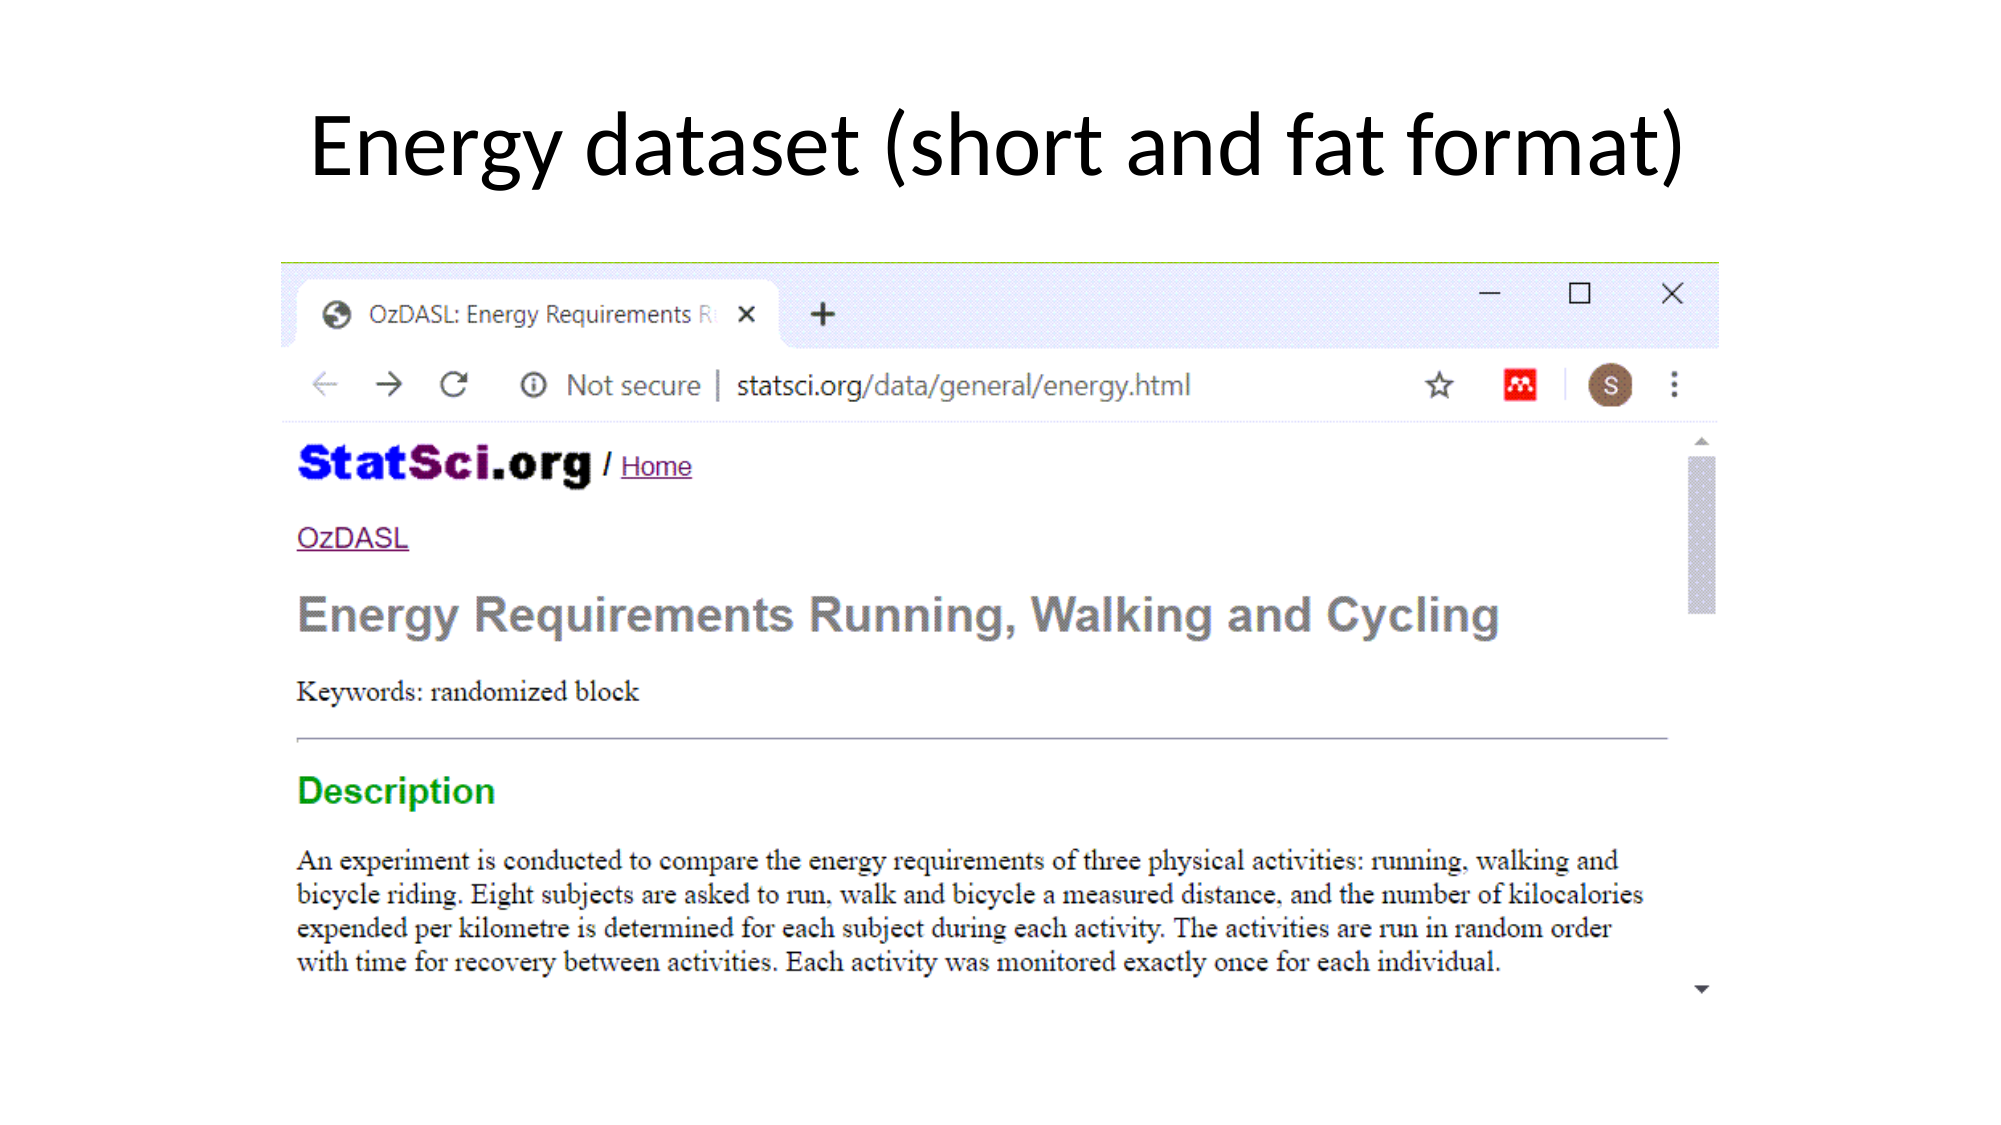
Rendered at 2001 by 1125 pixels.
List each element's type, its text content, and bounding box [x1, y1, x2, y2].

title Energy dataset (short and fat format) [99, 45, 1900, 233]
picture [280, 262, 1719, 1005]
